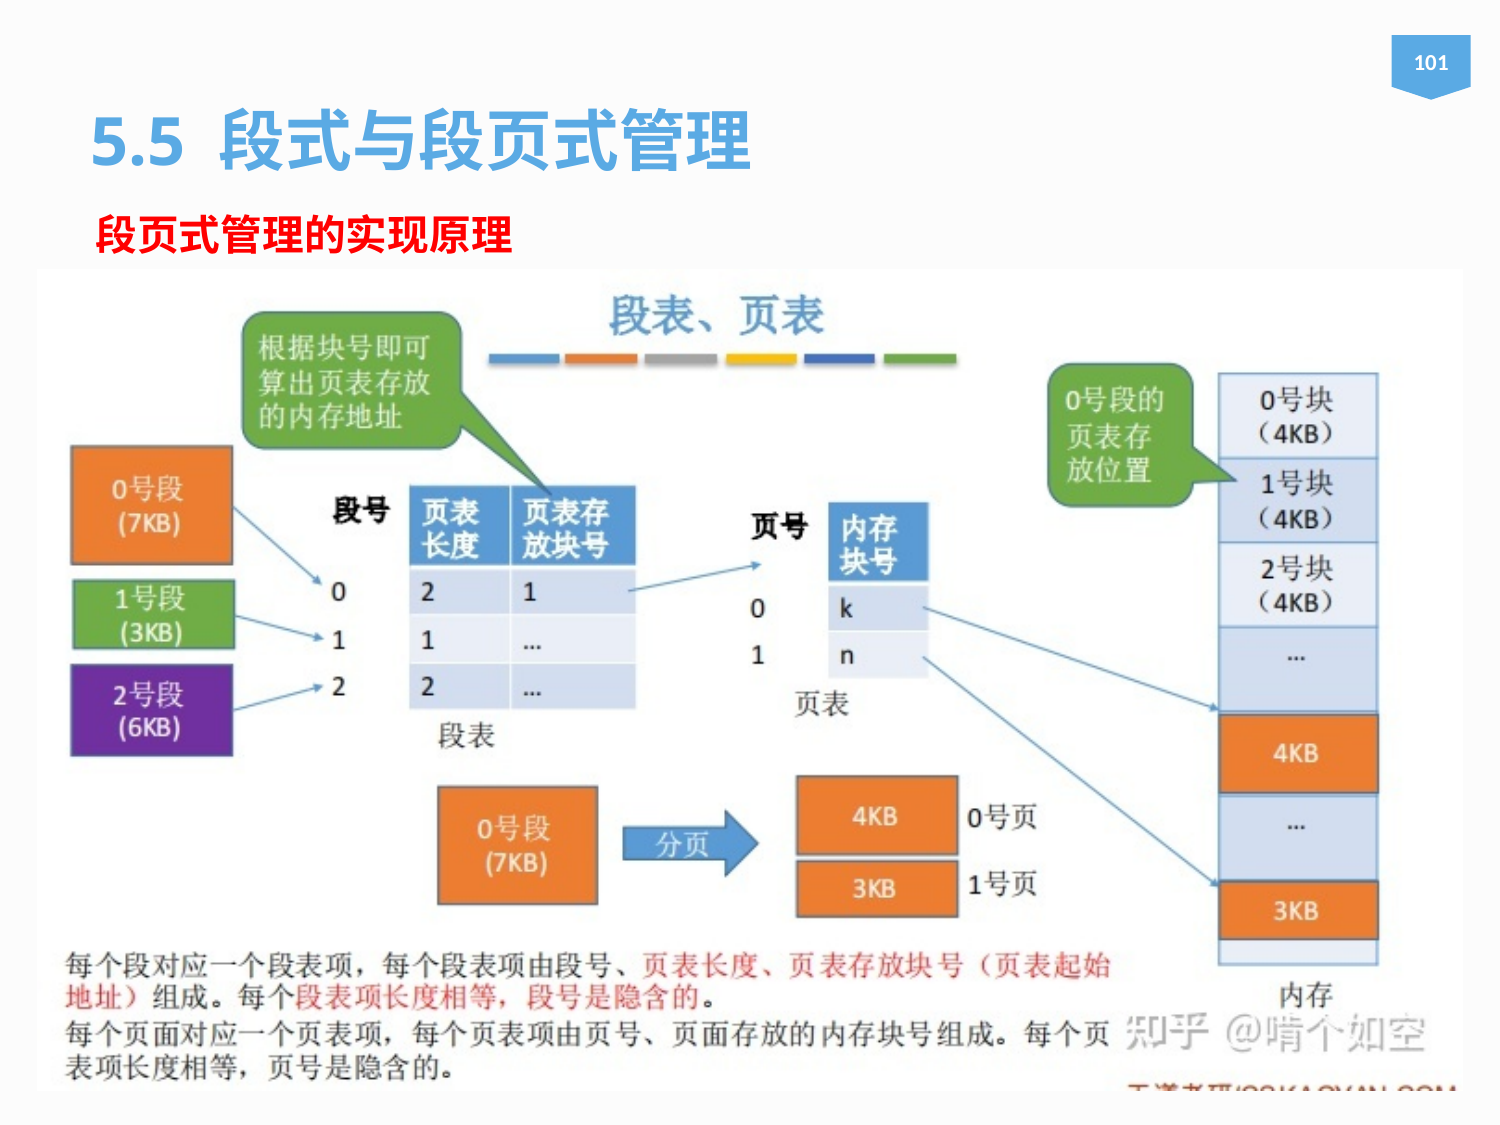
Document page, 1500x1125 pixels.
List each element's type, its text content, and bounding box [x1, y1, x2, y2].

text_box 段页式管理的实现原理 [80, 176, 1392, 267]
text_box 5.5 段式与段页式管理 [74, 45, 1425, 233]
picture [36, 269, 1464, 1092]
text_box 101 [1389, 33, 1473, 102]
